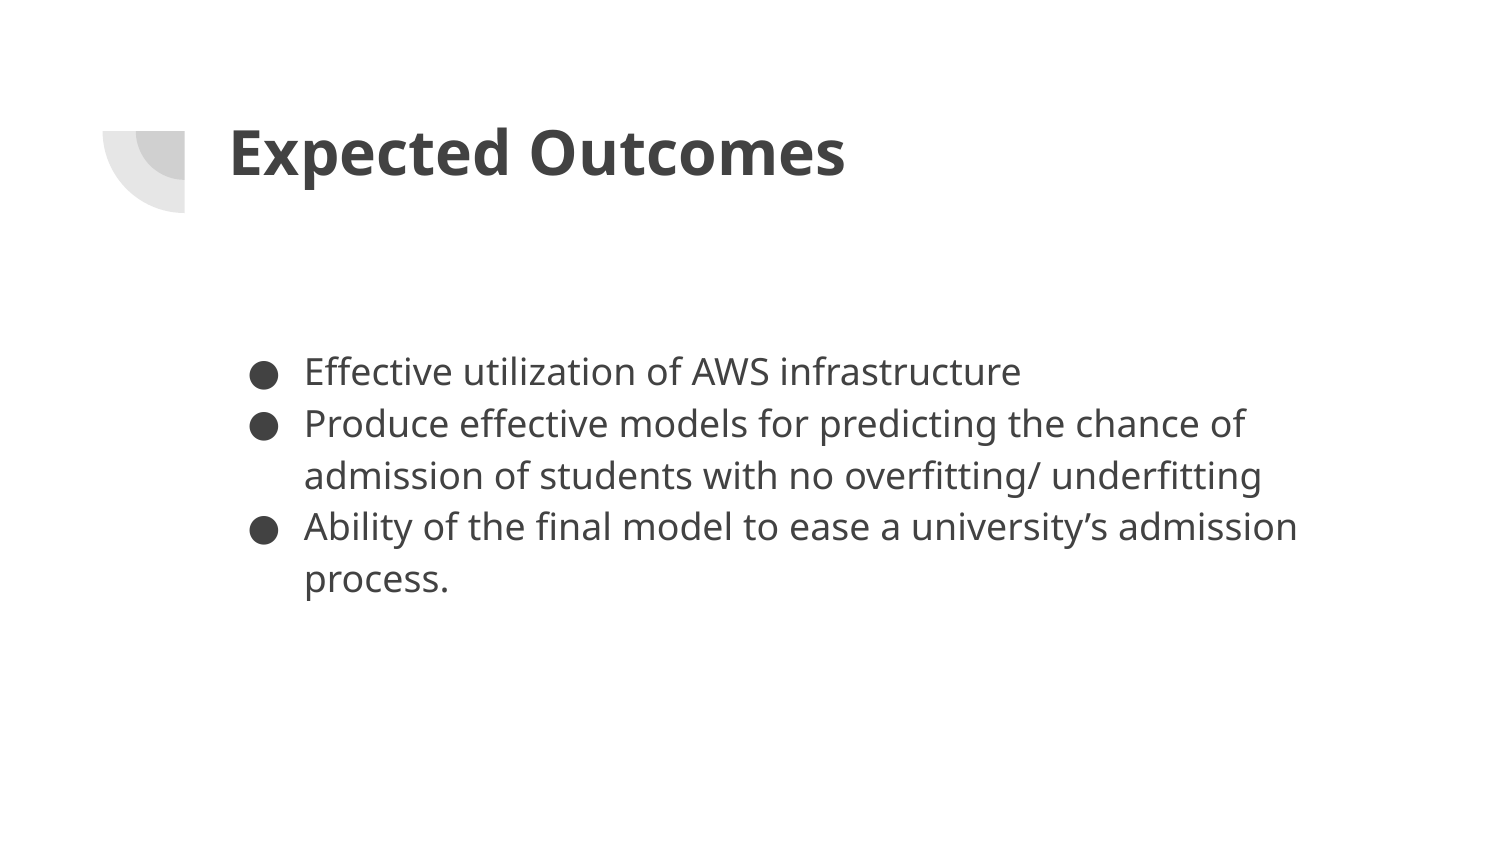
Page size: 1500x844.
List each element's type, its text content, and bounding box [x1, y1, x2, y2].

title Expected Outcomes [213, 98, 1368, 263]
list Effective utilization of AWS infrastructure Produce effective models for predicting the chance of admission of students with no overfitting/ underfitting Ability of the final model to ease a university’s admission process. [213, 326, 1368, 744]
